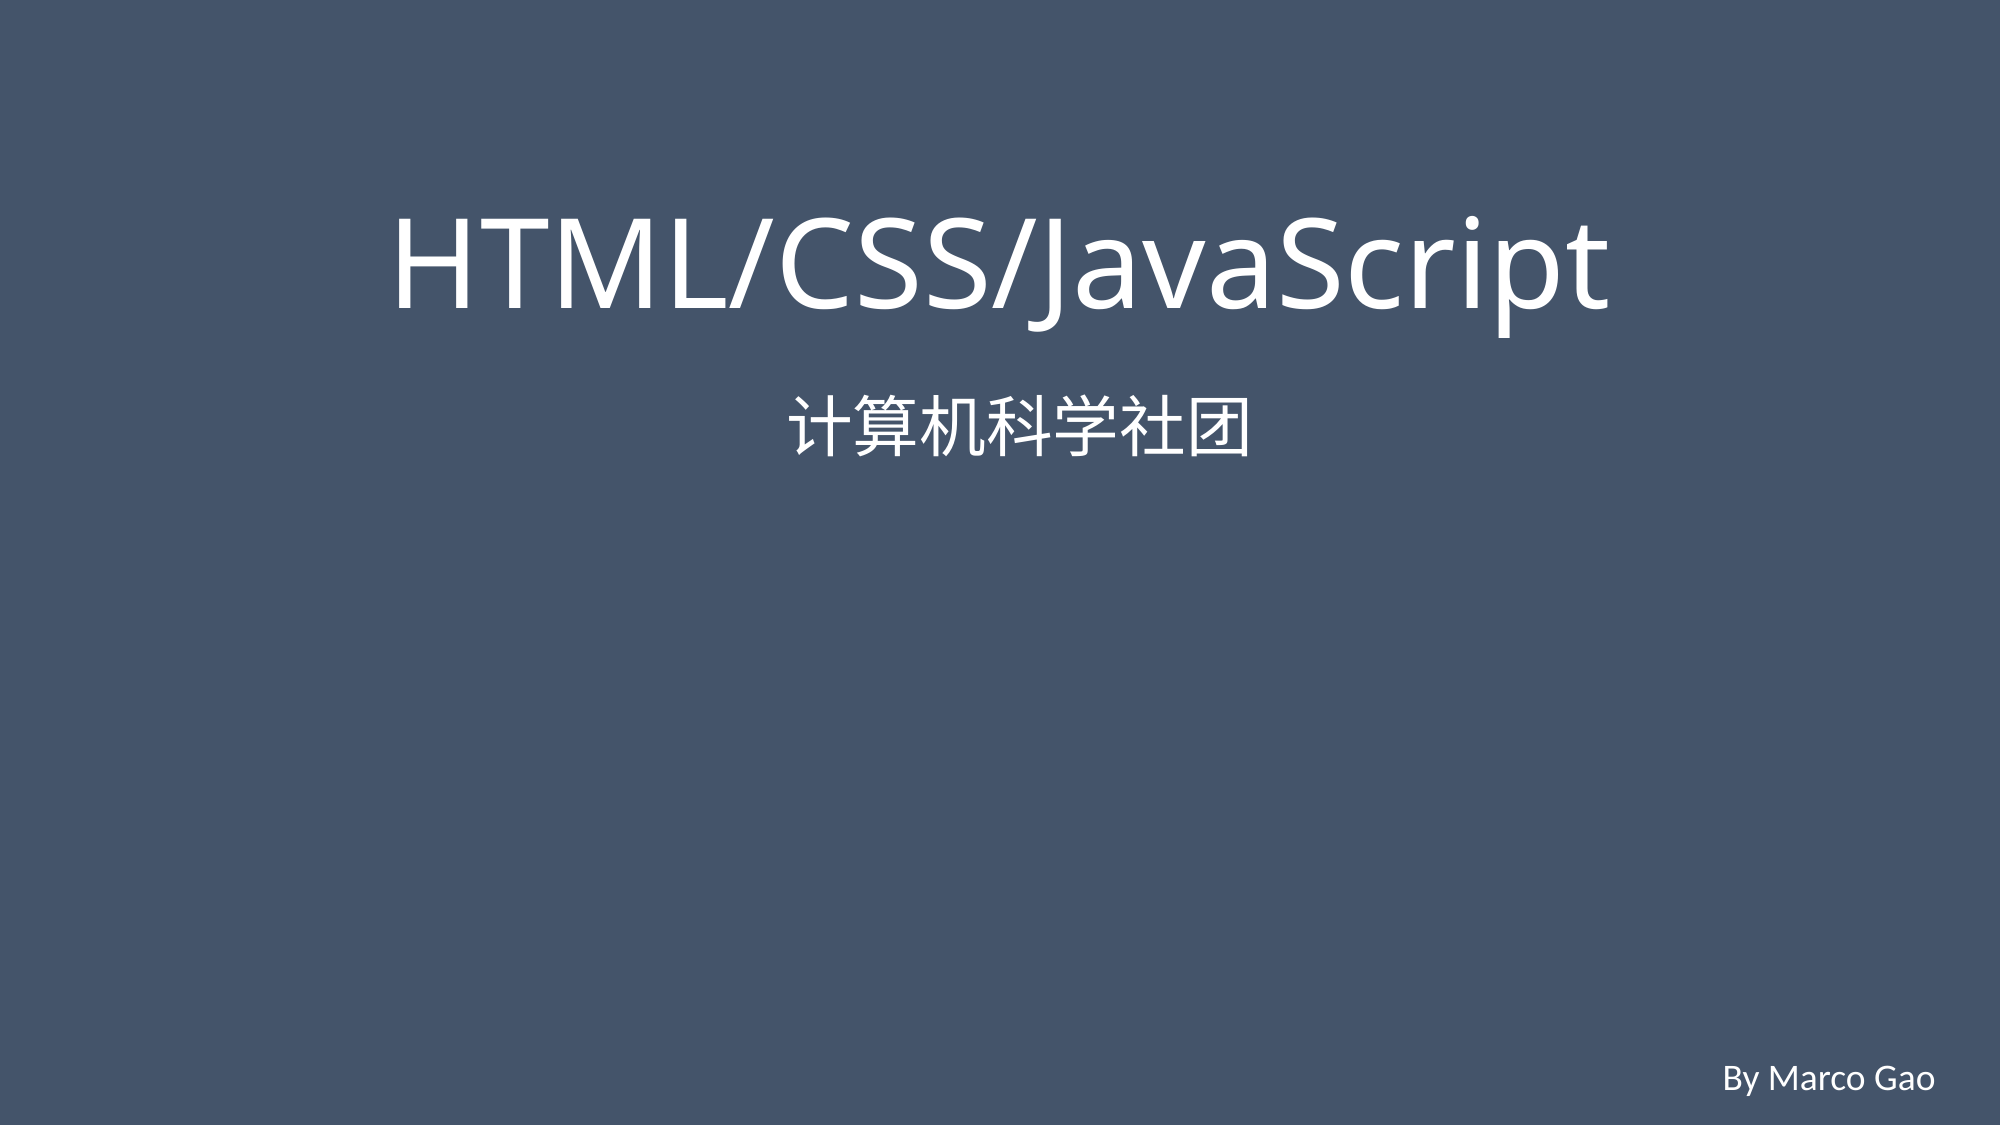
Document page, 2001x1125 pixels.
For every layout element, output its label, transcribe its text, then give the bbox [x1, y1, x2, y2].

text_box By Marco Gao [1707, 1045, 2000, 1106]
title HTML/CSS/JavaScript [249, 184, 1750, 344]
subtitle 计算机科学社团 [672, 386, 1368, 452]
